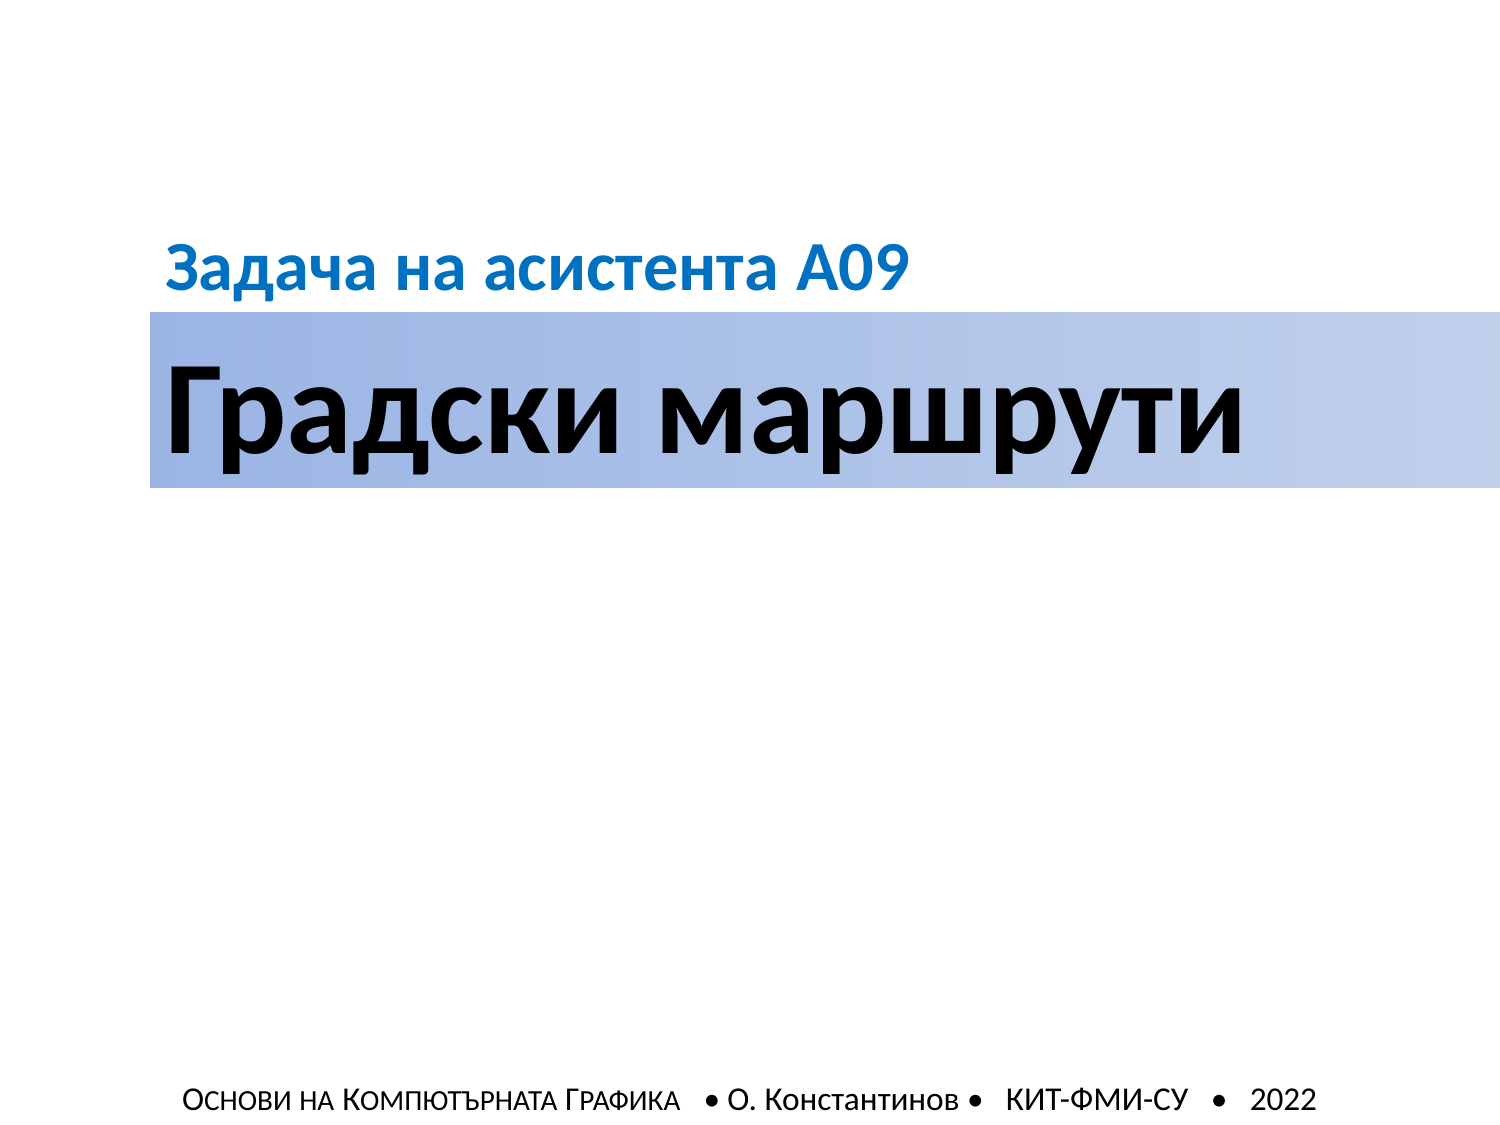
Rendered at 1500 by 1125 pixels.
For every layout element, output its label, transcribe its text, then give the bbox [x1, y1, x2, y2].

list Задача на асистента A09 [150, 212, 1500, 312]
text_box ОСНОВИ НА КОМПЮТЪРНАТА ГРАФИКА • О. Константинов • КИТ-ФМИ-СУ • 2022 [0, 1069, 1500, 1125]
list Градски маршрути [150, 312, 1500, 488]
